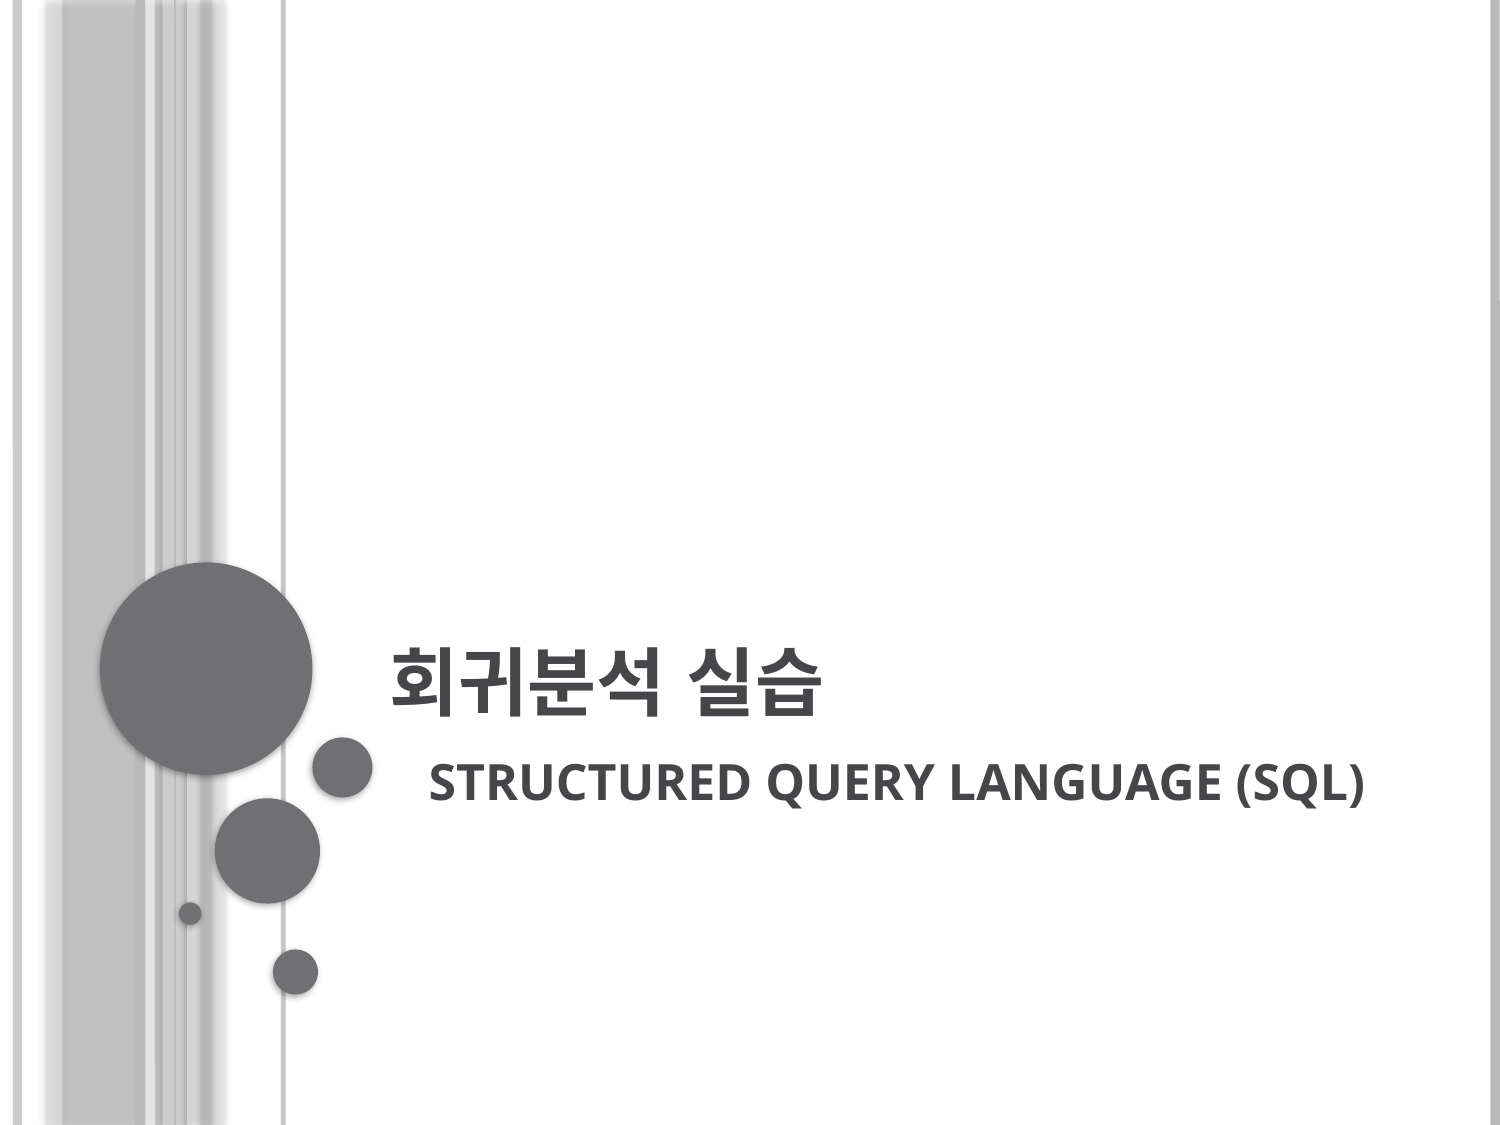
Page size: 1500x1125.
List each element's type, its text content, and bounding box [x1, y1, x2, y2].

title 회귀분석 실습 Structured Query Language (SQL) [375, 512, 1388, 824]
